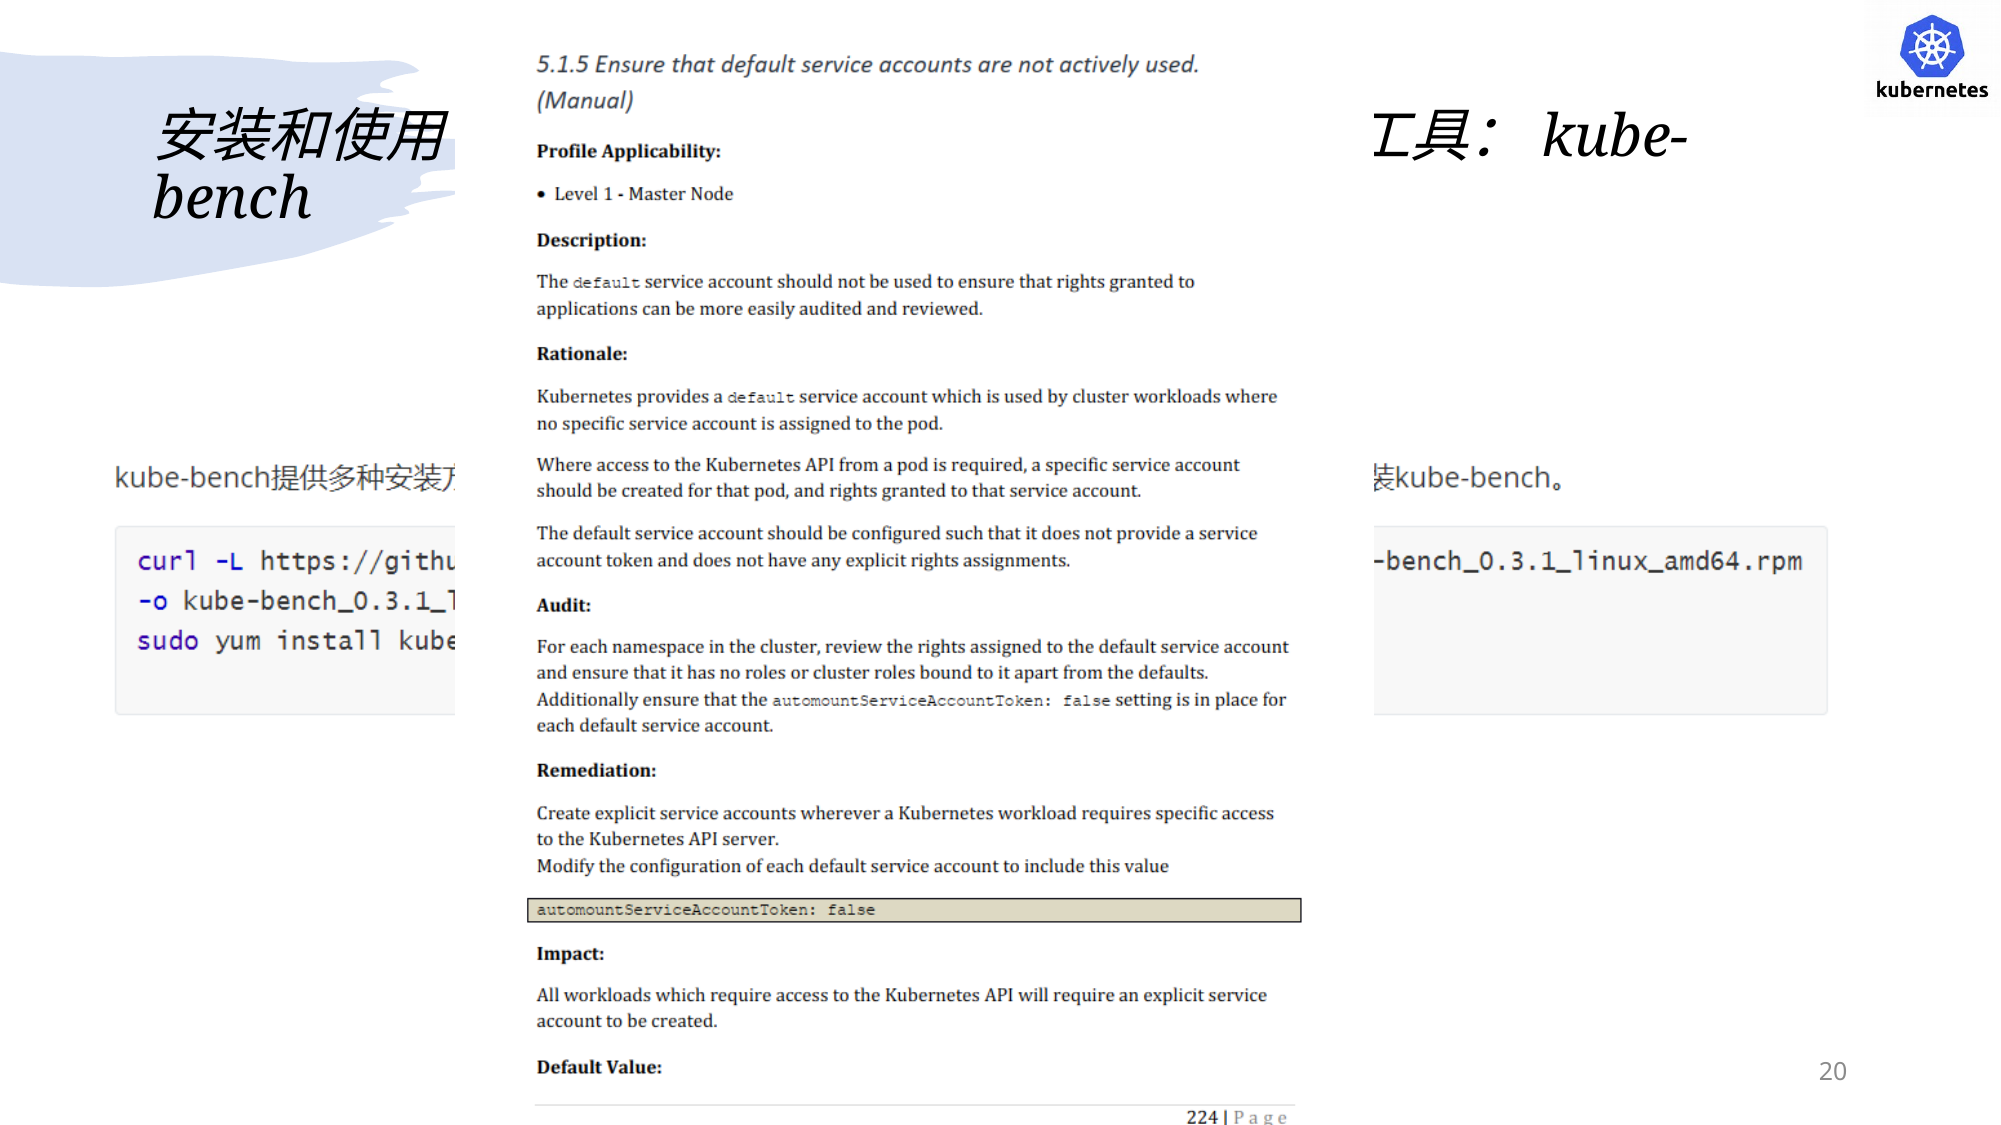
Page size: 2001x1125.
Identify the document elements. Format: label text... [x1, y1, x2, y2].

picture [80, 452, 455, 741]
title 安装和使用 CIS Kubernetes Benchmark 测试工具：kube-bench [1374, 59, 1863, 278]
title 安装和使用 CIS Kubernetes Benchmark 测试工具：kube-bench [137, 59, 455, 278]
picture [1374, 452, 1858, 741]
slide_number 20 [1412, 1042, 1863, 1103]
picture [1864, 0, 2000, 117]
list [455, 26, 1374, 1125]
